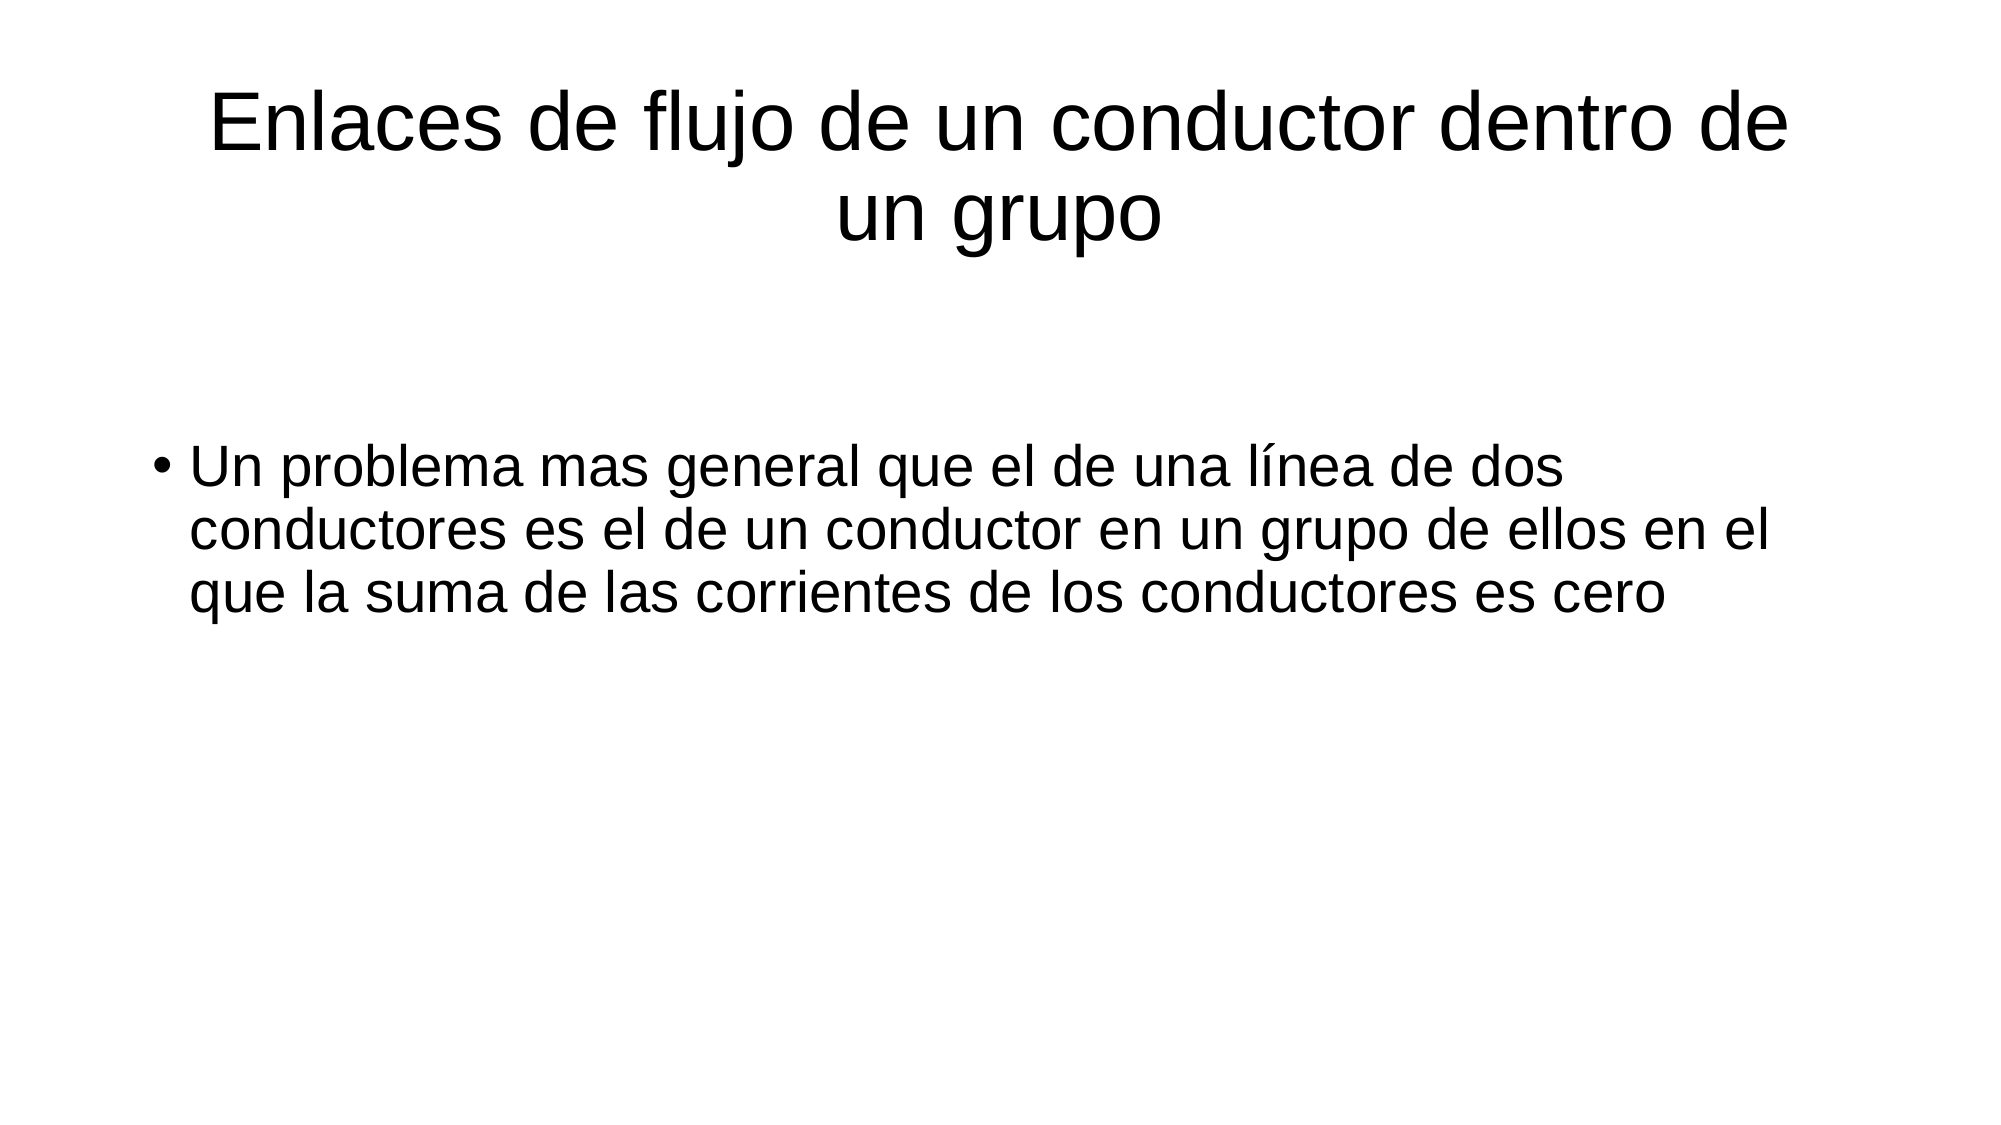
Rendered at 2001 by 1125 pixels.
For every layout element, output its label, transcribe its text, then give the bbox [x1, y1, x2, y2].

list Un problema mas general que el de una línea de dos conductores es el de un conductor en un grupo de ellos en el que la suma de las corrientes de los conductores es cero [137, 429, 1863, 1125]
title Enlaces de flujo de un conductor dentro de un grupo [137, 59, 1863, 278]
